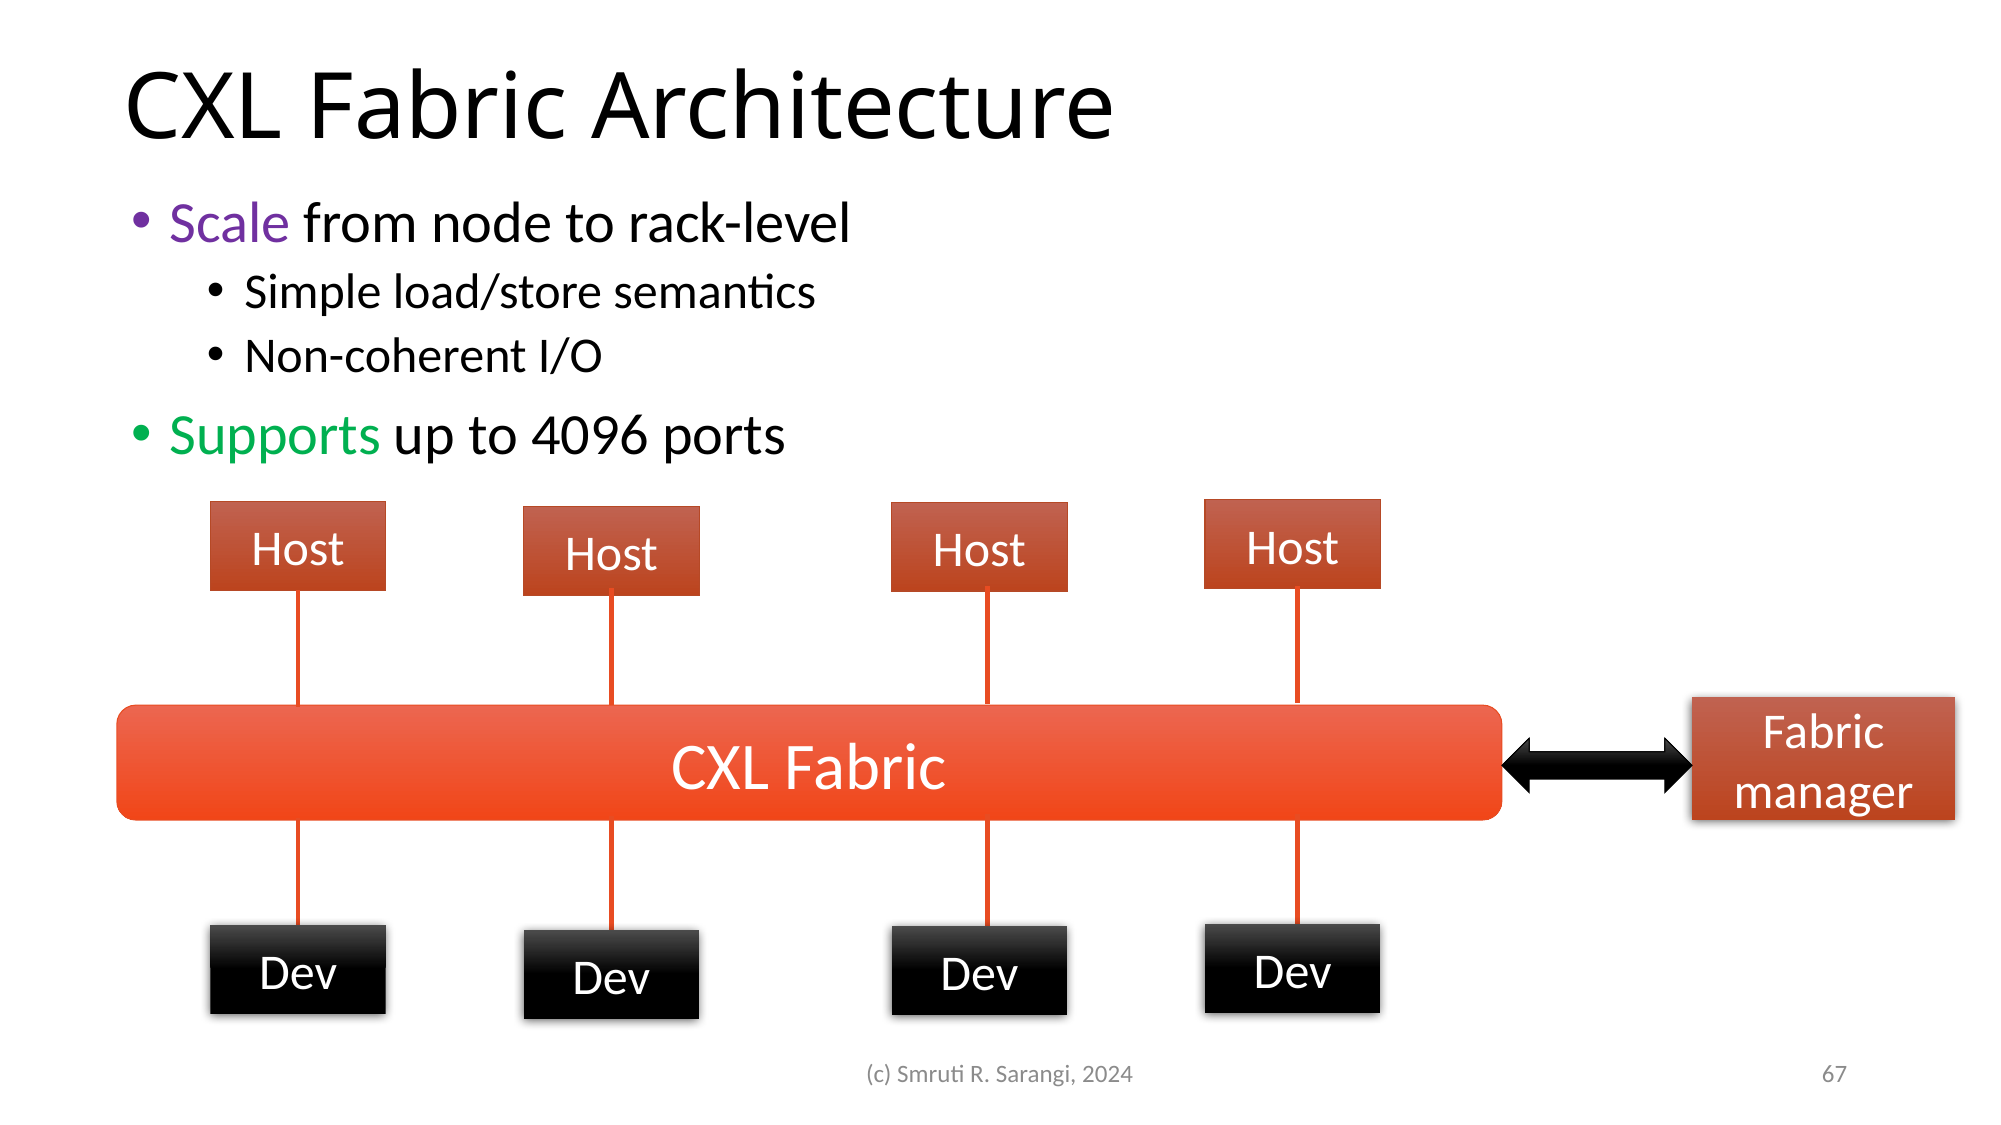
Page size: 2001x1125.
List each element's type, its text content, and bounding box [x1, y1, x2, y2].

text_box [1501, 736, 1693, 794]
text_box Host [523, 506, 700, 596]
text_box Host [1204, 499, 1381, 589]
title CXL Fabric Architecture [108, 0, 1834, 218]
footer (c) Smruti R. Sarangi, 2024 [662, 1042, 1338, 1103]
text_box Host [891, 502, 1068, 592]
list Scale from node to rack-level Simple load/store semantics Non-coherent I/O Supports up to 4096 ports [116, 184, 1842, 482]
text_box Dev [1205, 923, 1381, 1013]
text_box Dev [891, 925, 1068, 1015]
slide_number 67 [1412, 1042, 1863, 1103]
text_box Fabric manager [1692, 697, 1956, 821]
text_box Dev [523, 930, 700, 1020]
text_box Host [210, 501, 386, 591]
text_box Dev [210, 925, 386, 1015]
text_box CXL Fabric [116, 704, 1503, 821]
